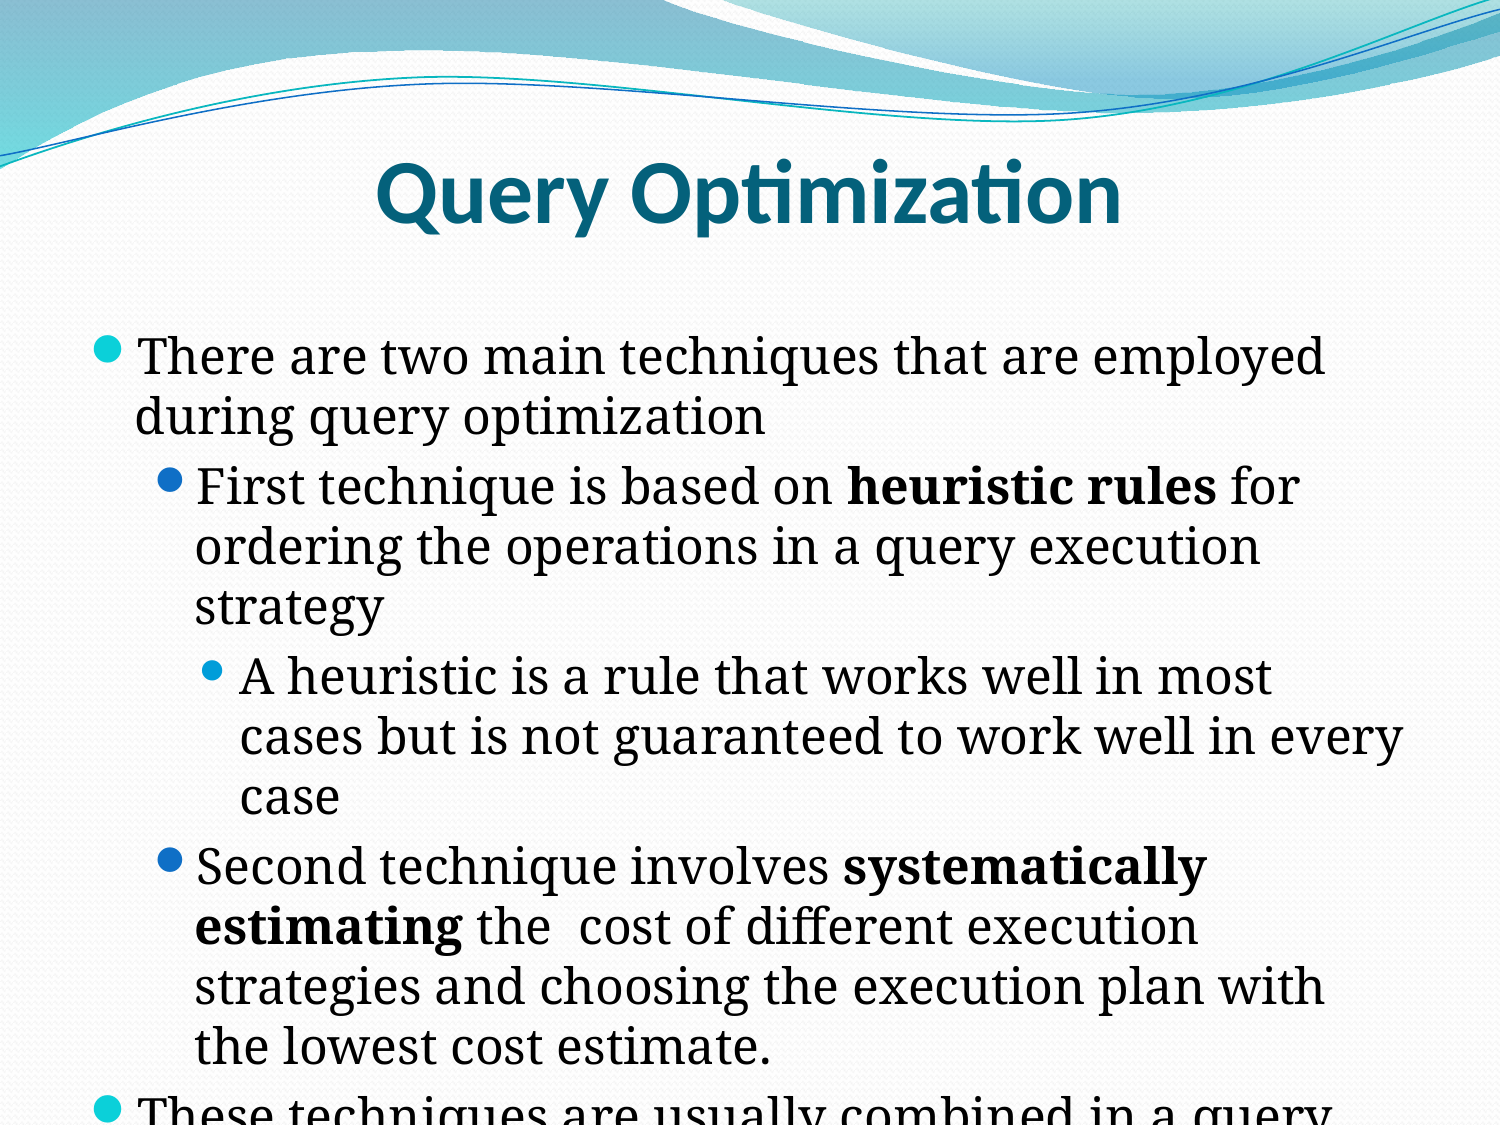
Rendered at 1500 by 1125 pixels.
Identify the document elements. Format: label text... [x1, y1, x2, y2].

list There are two main techniques that are employed during query optimization First technique is based on heuristic rules for ordering the operations in a query execution strategy A heuristic is a rule that works well in most cases but is not guaranteed to work well in every case Second technique involves systematically estimating the cost of different execution strategies and choosing the execution plan with the lowest cost estimate. These techniques are usually combined in a query optimizer. [75, 317, 1425, 1038]
title Query Optimization [75, 54, 1425, 243]
